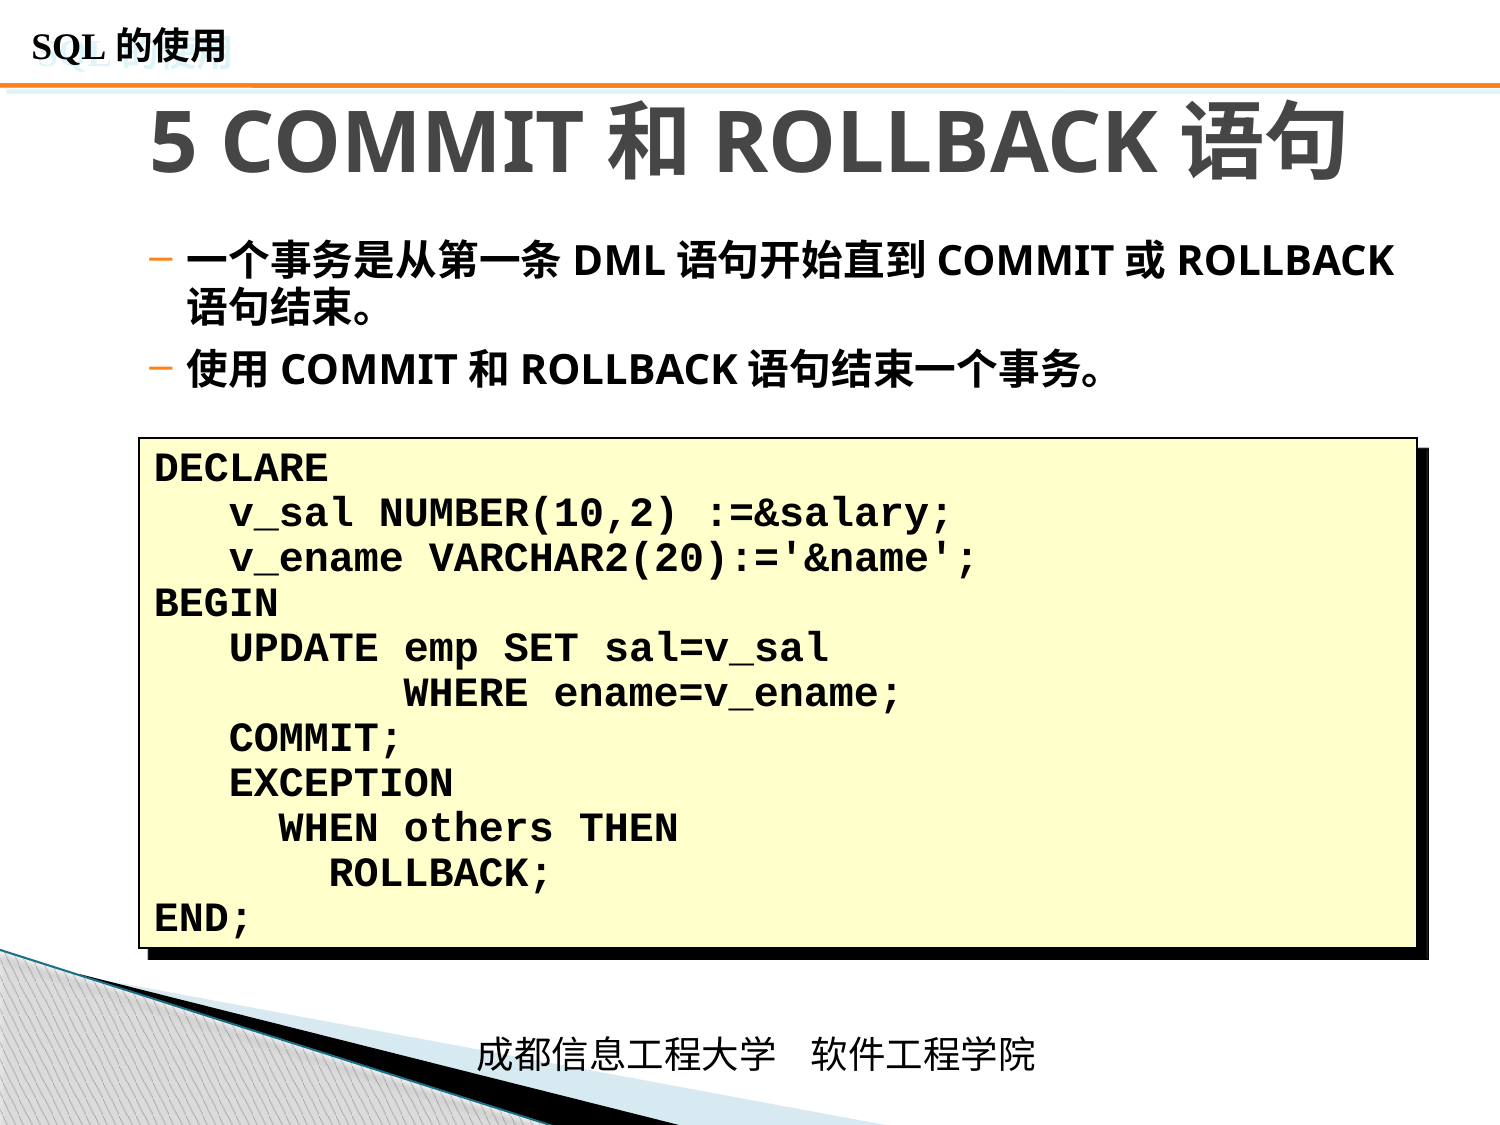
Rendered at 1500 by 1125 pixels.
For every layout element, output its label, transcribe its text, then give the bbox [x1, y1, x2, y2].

text_box 一个事务是从第一条DML语句开始直到COMMIT或ROLLBACK语句结束。 使用COMMIT和ROLLBACK语句结束一个事务。 [115, 229, 1421, 403]
text_box DECLARE v_sal NUMBER(10,2) :=&salary; v_ename VARCHAR2(20):='&name'; BEGIN UPDATE emp SET sal=v_sal WHERE ename=v_ename; COMMIT; EXCEPTION WHEN others THEN ROLLBACK; END; [138, 437, 1417, 949]
title 5 COMMIT和ROLLBACK语句 [75, 45, 1425, 233]
